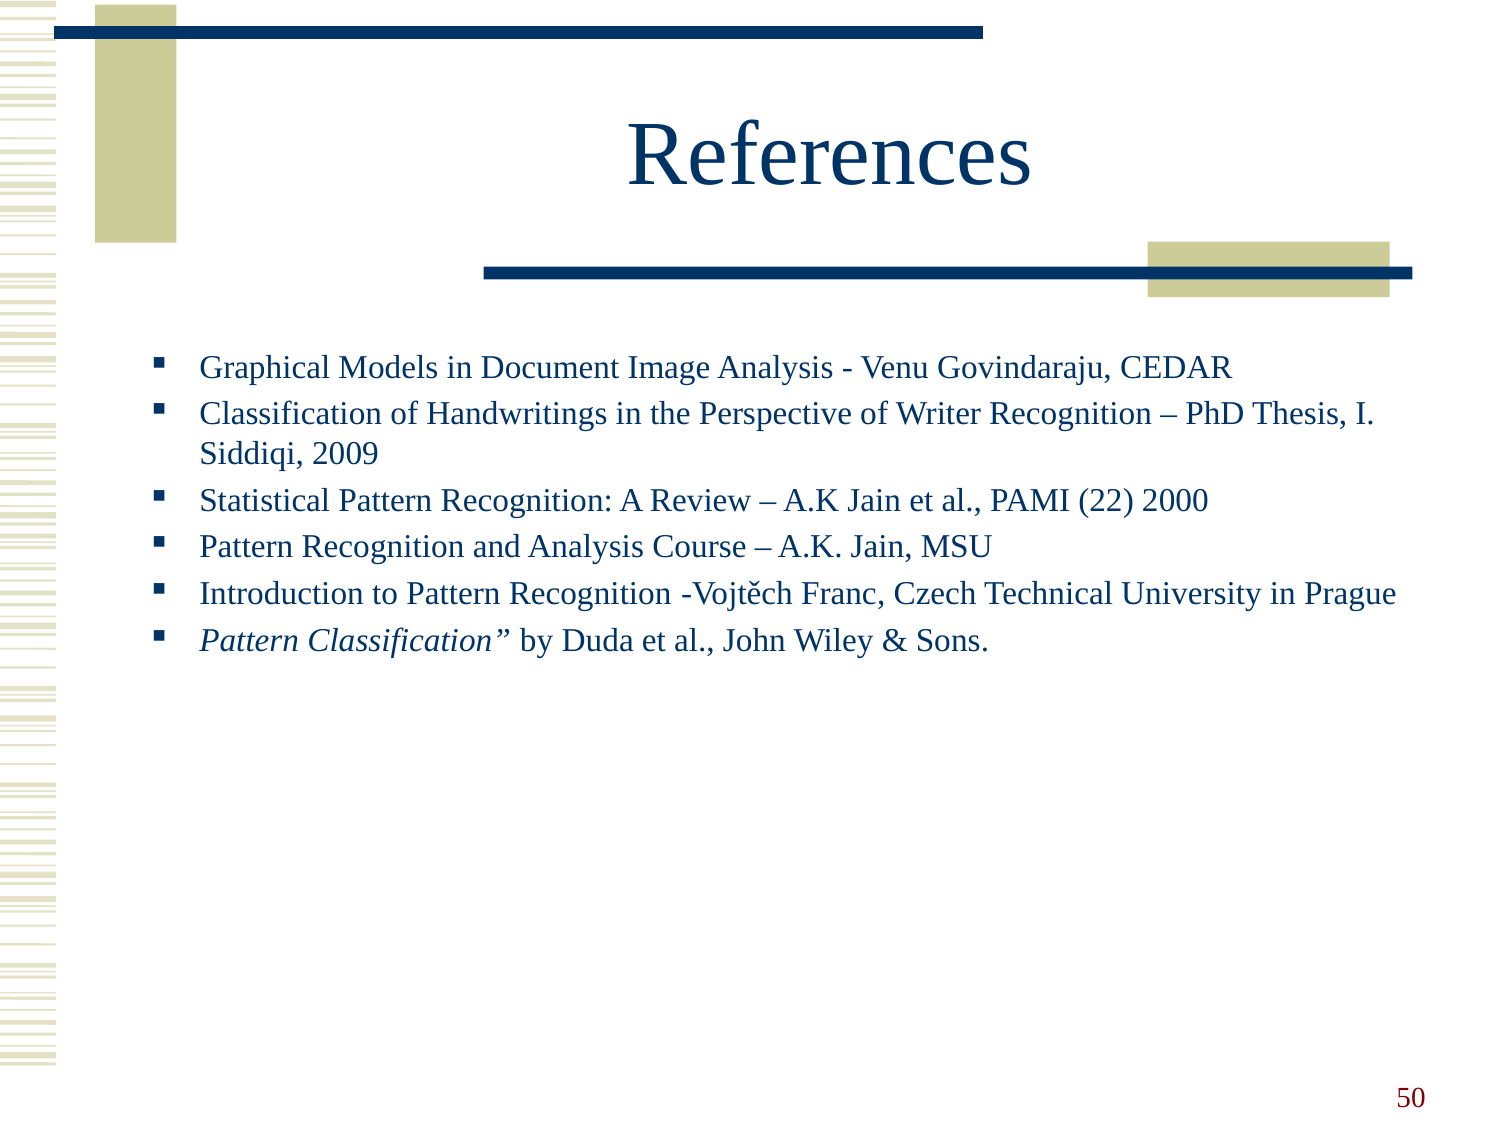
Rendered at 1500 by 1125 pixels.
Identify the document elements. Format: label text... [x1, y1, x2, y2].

title References [224, 62, 1436, 250]
list Graphical Models in Document Image Analysis - Venu Govindaraju, CEDAR Classification of Handwritings in the Perspective of Writer Recognition – PhD Thesis, I. Siddiqi, 2009 Statistical Pattern Recognition: A Review – A.K Jain et al., PAMI (22) 2000 Pattern Recognition and Analysis Course – A.K. Jain, MSU Introduction to Pattern Recognition -Vojtěch Franc, Czech Technical University in Prague Pattern Classification” by Duda et al., John Wiley & Sons. [62, 250, 1463, 976]
text_box 50 [1080, 1046, 1441, 1121]
